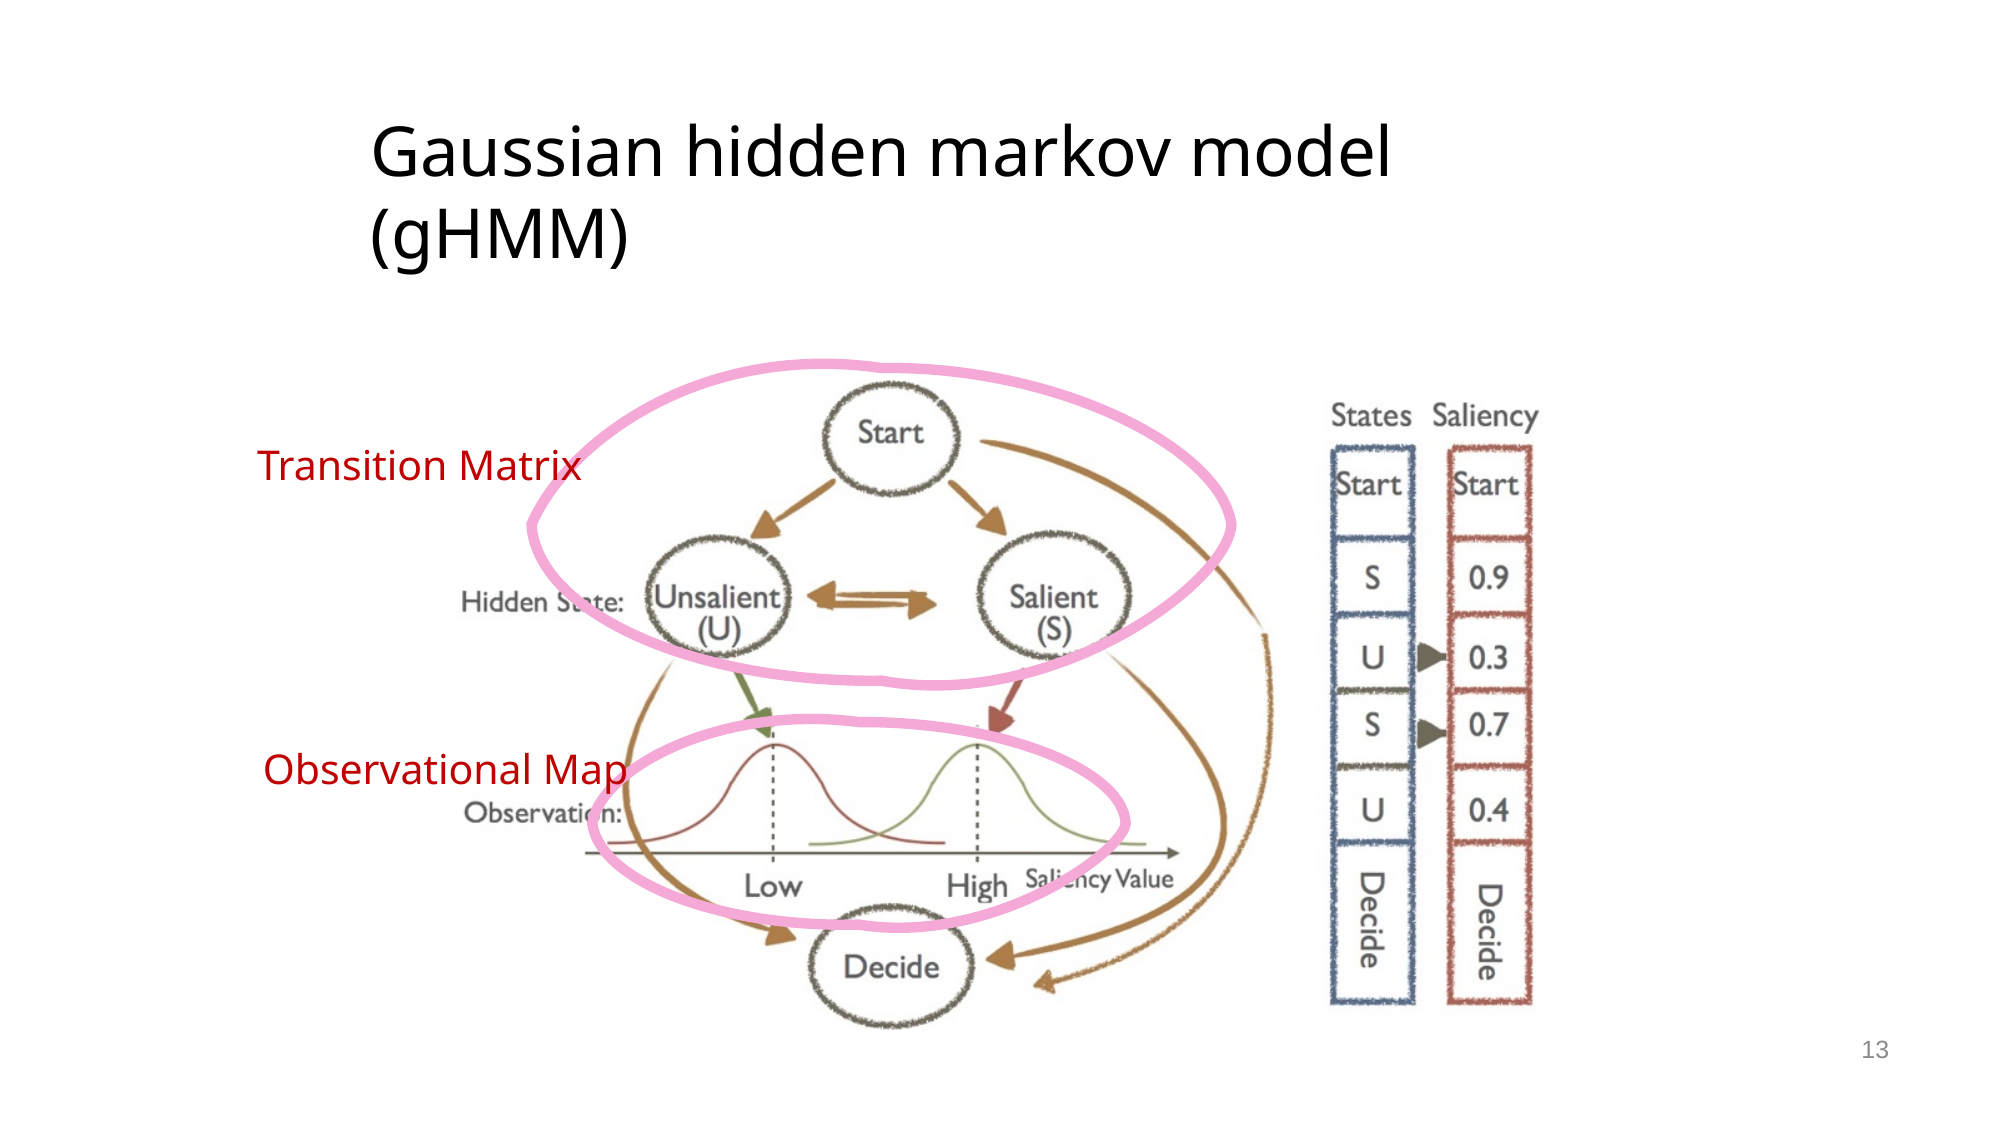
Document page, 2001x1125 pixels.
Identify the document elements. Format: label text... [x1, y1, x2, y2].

slide_number 13 [1836, 1024, 1900, 1072]
text_box [710, 362, 1013, 380]
text_box Observational Map [248, 735, 455, 800]
text_box Transition Matrix [242, 431, 455, 496]
text_box Gaussian hidden markov model (gHMM) [364, 101, 1567, 279]
picture [455, 380, 1545, 1030]
